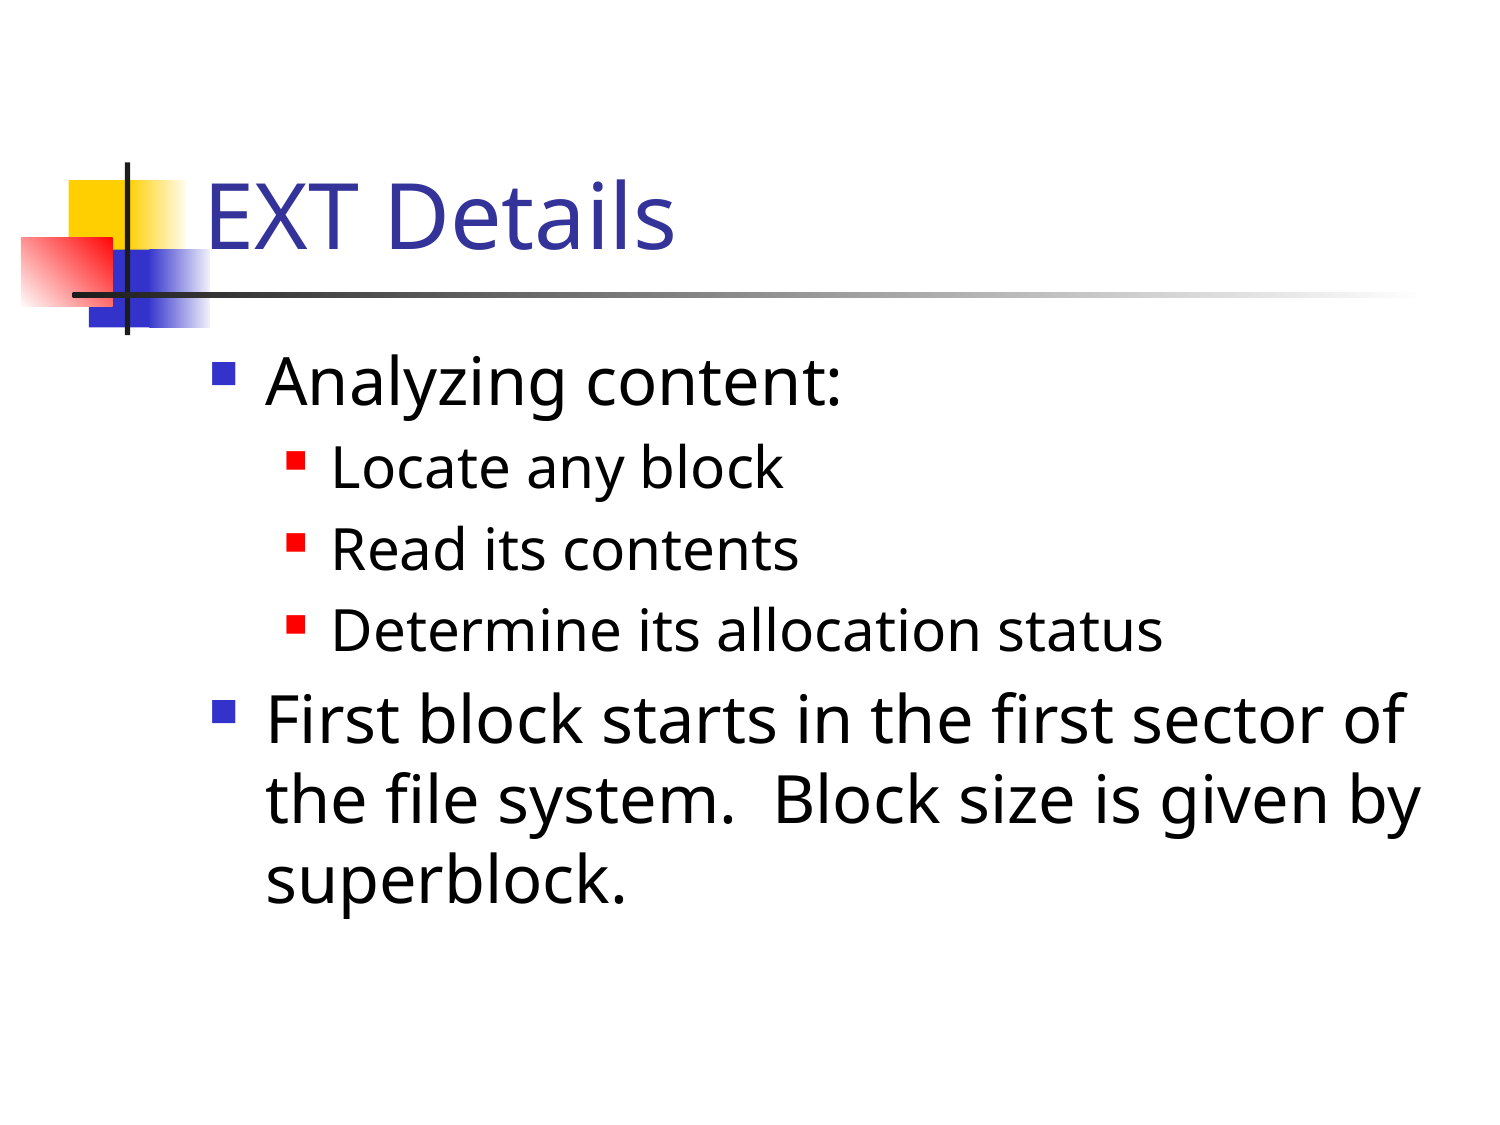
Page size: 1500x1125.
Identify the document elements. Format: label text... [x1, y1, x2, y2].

list Analyzing content: Locate any block Read its contents Determine its allocation status First block starts in the first sector of the file system. Block size is given by superblock. [193, 330, 1470, 1007]
title EXT Details [188, 34, 1468, 276]
